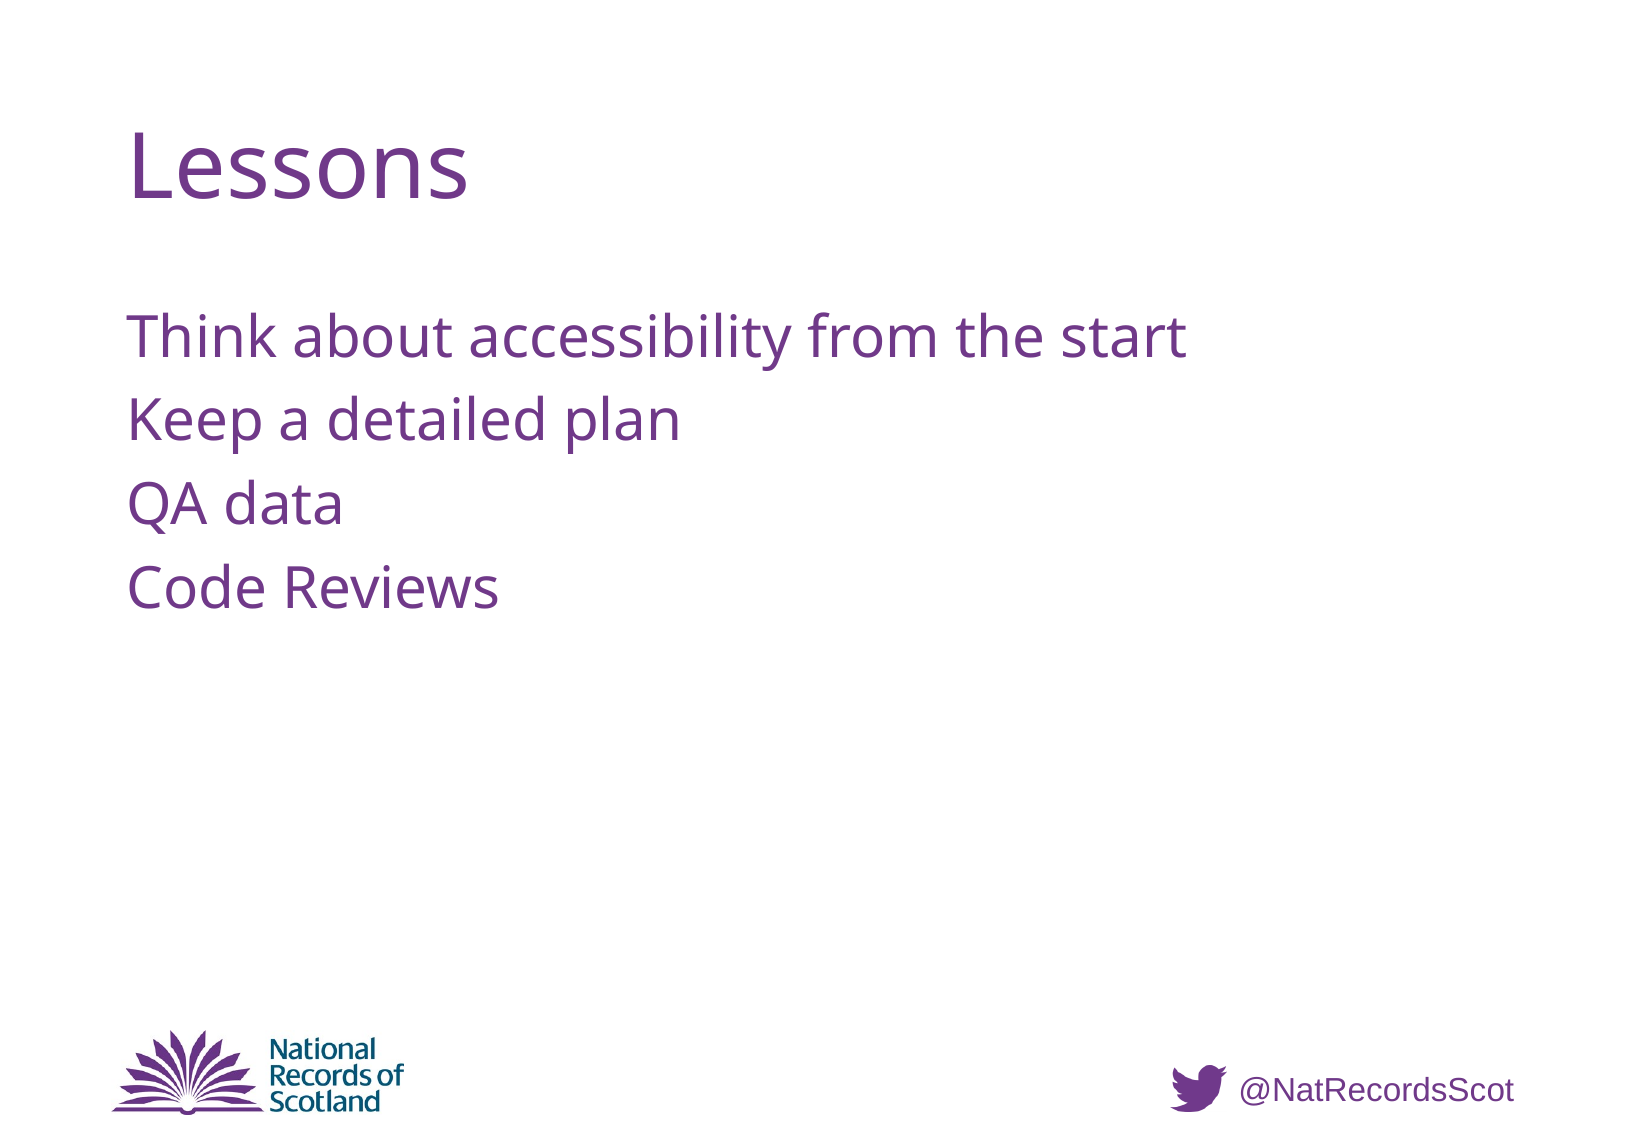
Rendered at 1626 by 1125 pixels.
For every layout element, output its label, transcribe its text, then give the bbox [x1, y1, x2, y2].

title Lessons [111, 59, 1514, 278]
picture [1170, 1065, 1227, 1112]
picture [111, 1030, 404, 1115]
list Think about accessibility from the start Keep a detailed plan QA data Code Reviews [111, 299, 1514, 1014]
